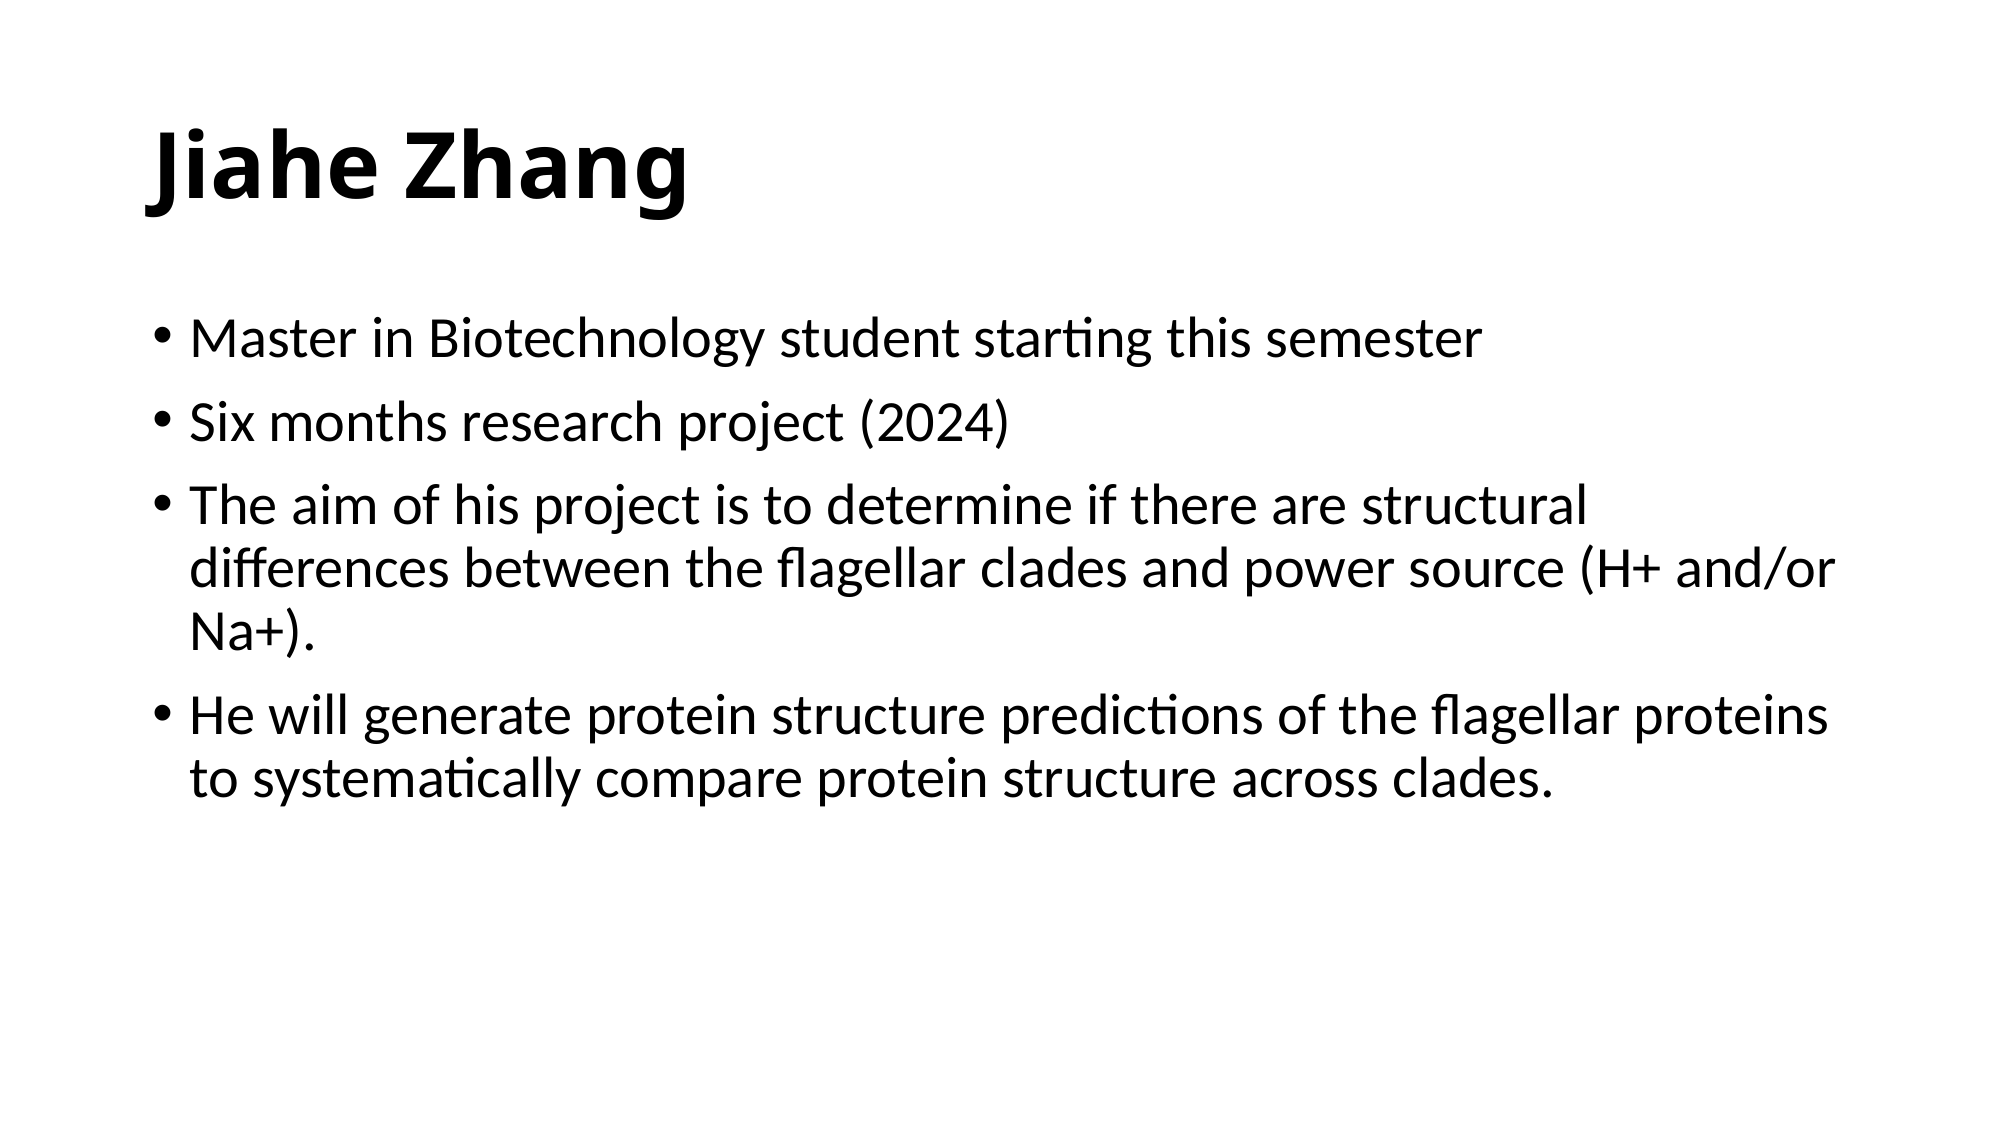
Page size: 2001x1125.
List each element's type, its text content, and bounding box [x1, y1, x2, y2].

title Jiahe Zhang [137, 59, 1863, 278]
list Master in Biotechnology student starting this semester Six months research project (2024) The aim of his project is to determine if there are structural differences between the flagellar clades and power source (H+ and/or Na+). He will generate protein structure predictions of the flagellar proteins to systematically compare protein structure across clades. [137, 299, 1863, 1014]
